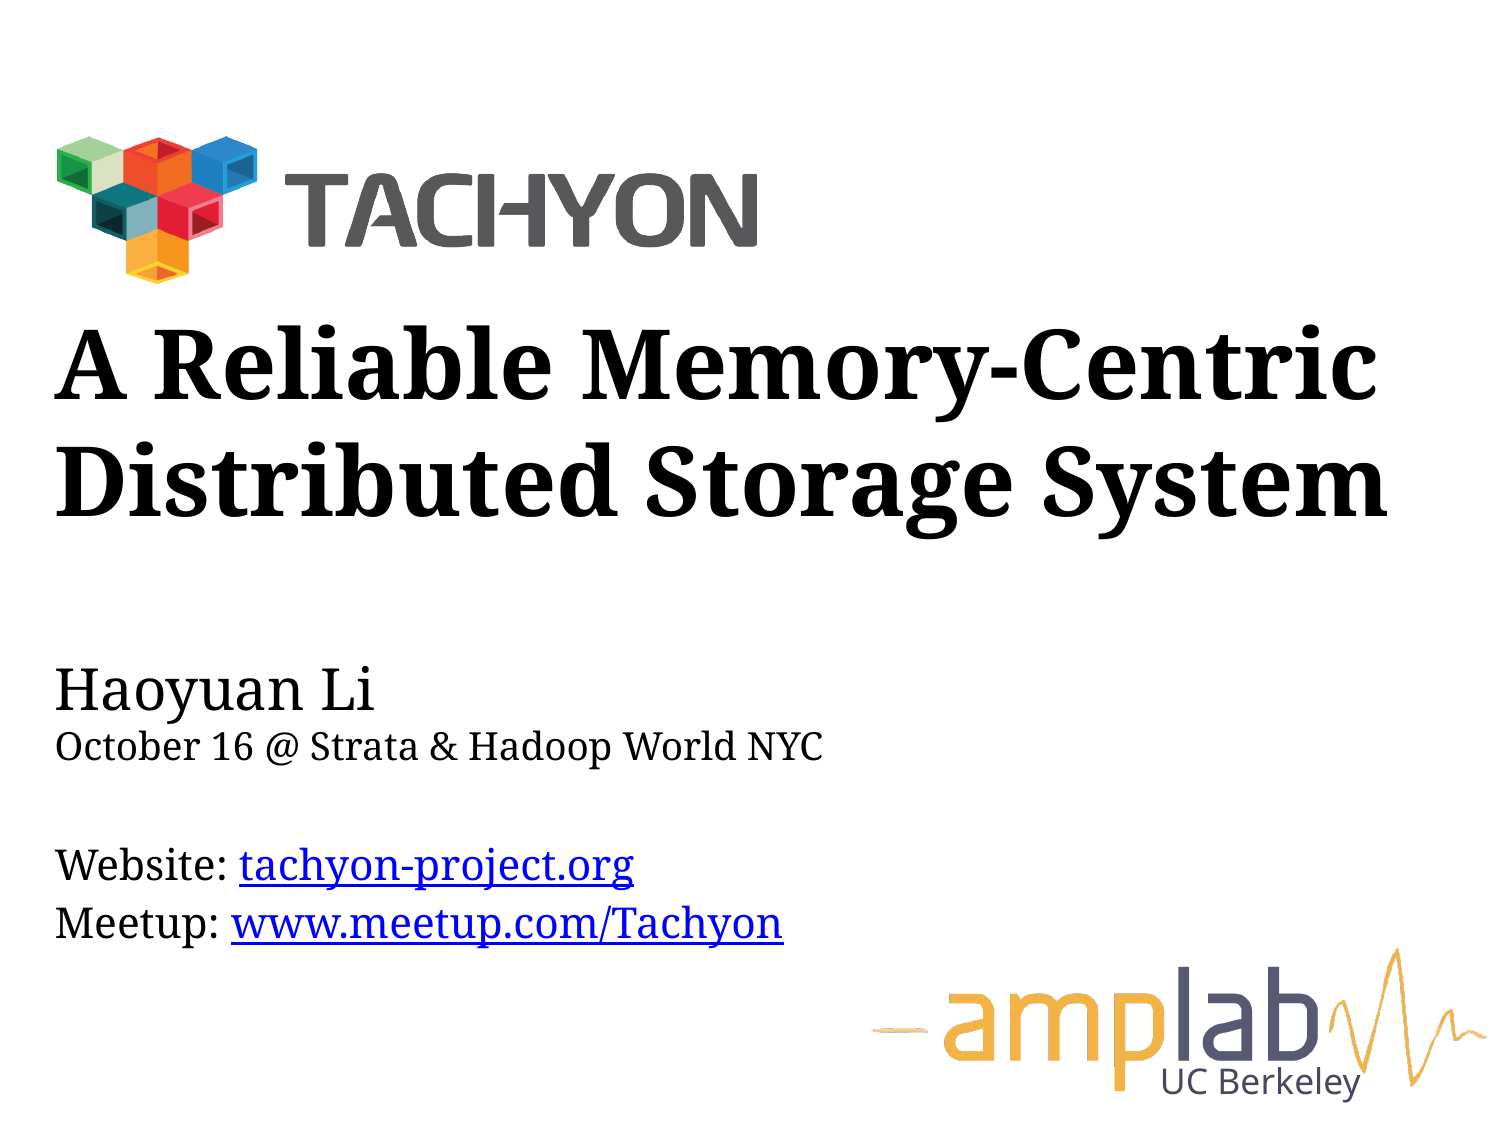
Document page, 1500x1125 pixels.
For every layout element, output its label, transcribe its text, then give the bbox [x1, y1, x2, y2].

title A Reliable Memory-Centric Distributed Storage System a Haoyuan Li October 16 @ Strata & Hadoop World NYC Website: tachyon-project.org Meetup: www.meetup.com/Tachyon [39, 55, 1476, 969]
picture [57, 136, 758, 284]
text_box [870, 908, 1488, 1116]
